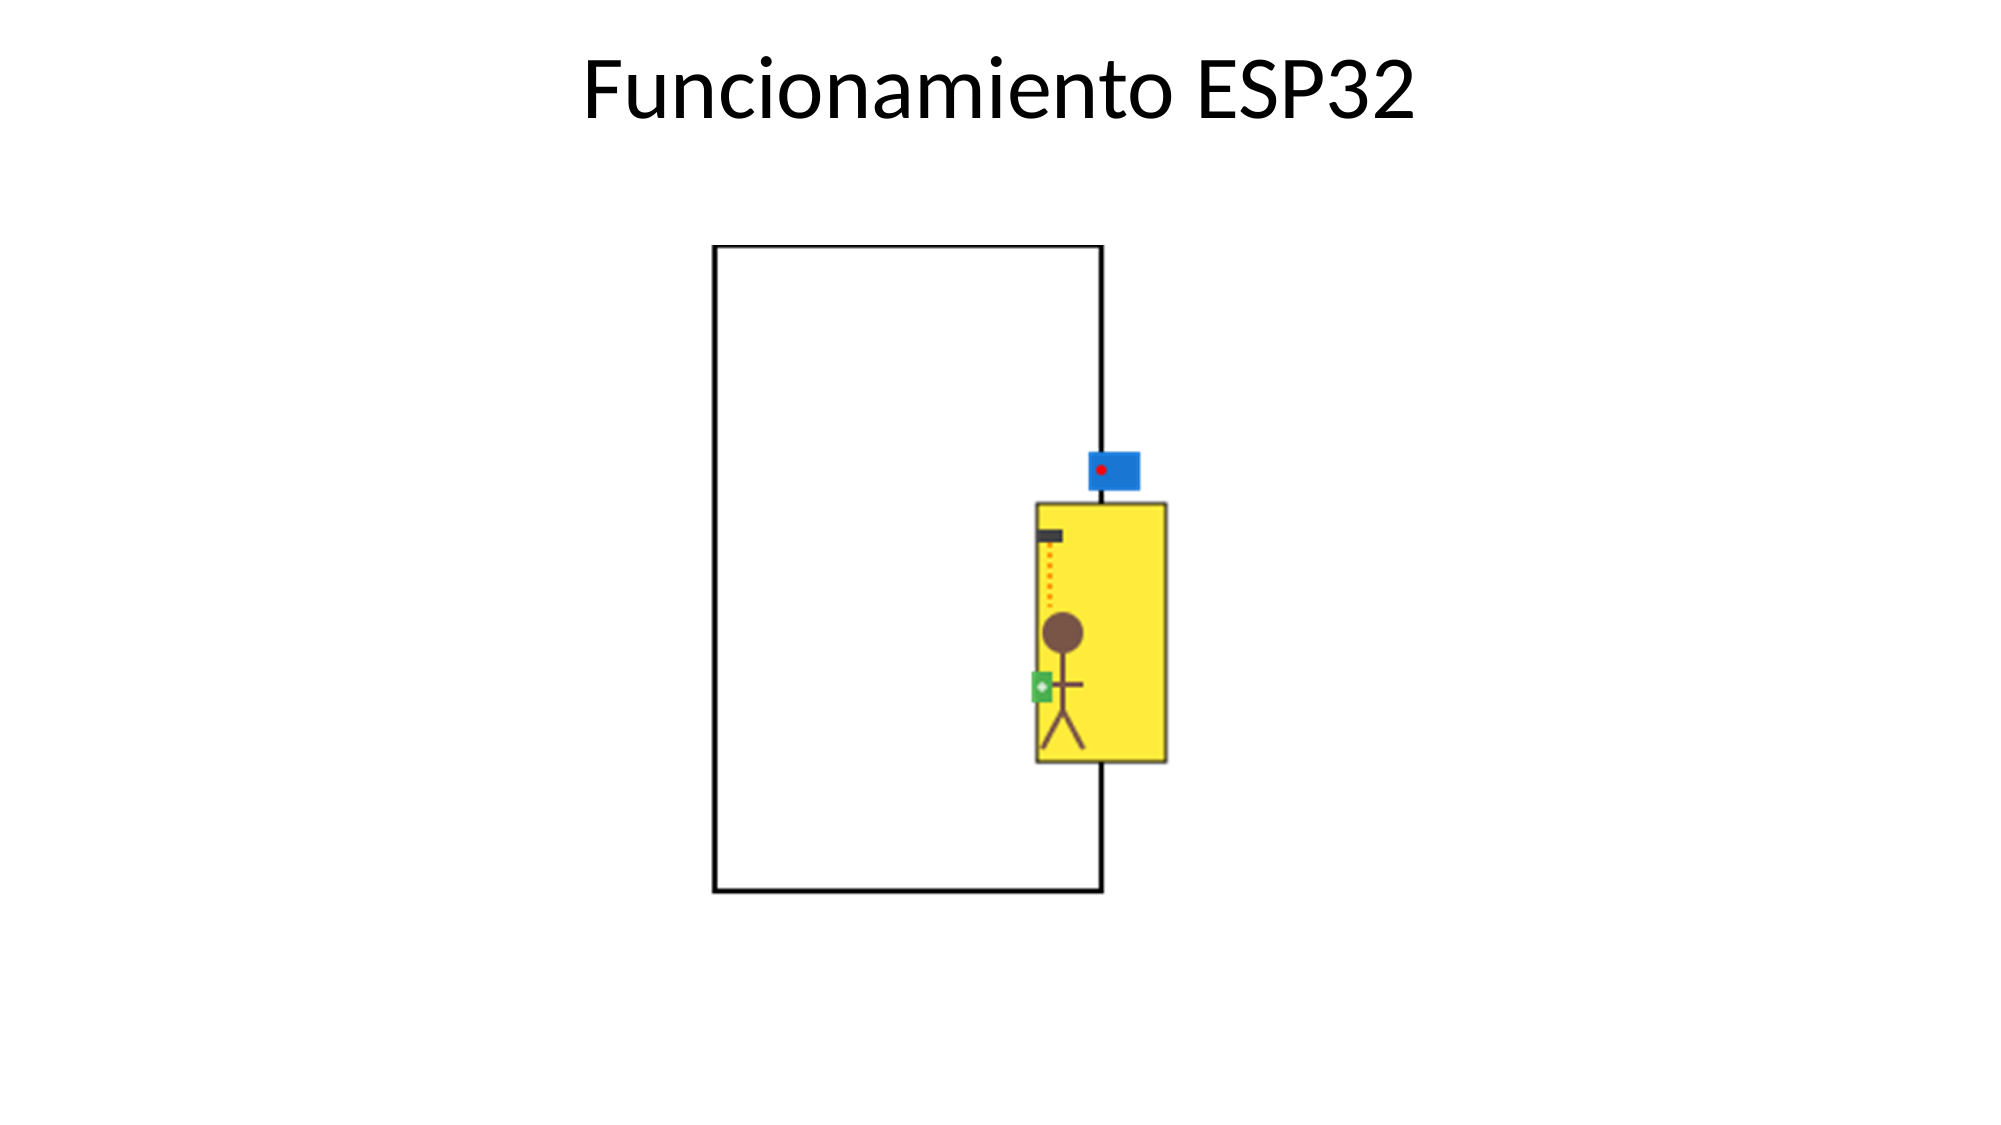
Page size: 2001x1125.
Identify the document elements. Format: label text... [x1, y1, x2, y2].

picture [649, 245, 1347, 1125]
title Funcionamiento ESP32 [249, 32, 1750, 146]
